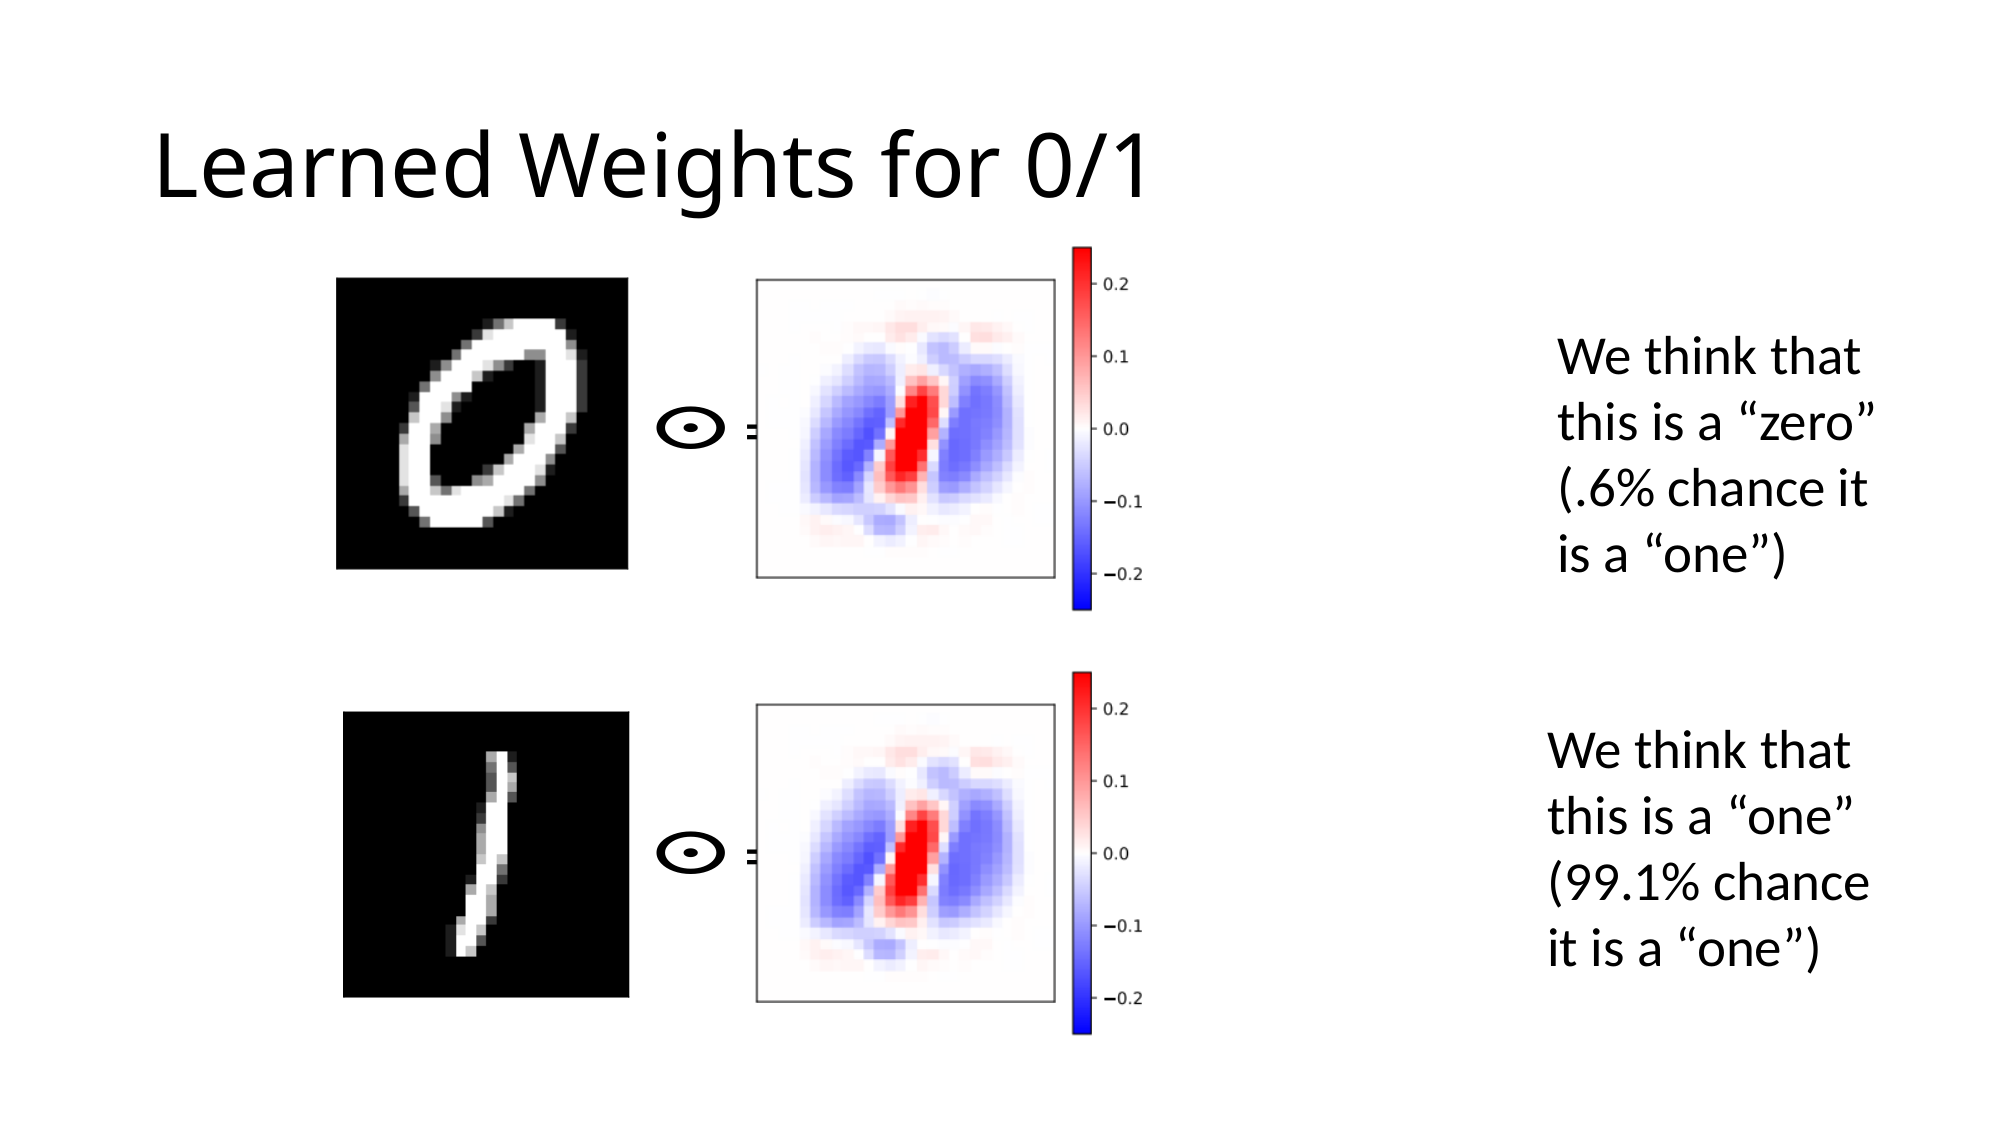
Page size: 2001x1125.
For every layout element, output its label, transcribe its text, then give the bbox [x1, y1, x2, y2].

text_box We think that this is a “one” (99.1% chance it is a “one”) [1532, 706, 1918, 985]
picture [697, 190, 1174, 1092]
picture [292, 666, 668, 1042]
title Learned Weights for 0/1 [137, 59, 1863, 278]
text_box We think that this is a “zero” (.6% chance it is a “one”) [1542, 312, 1928, 591]
picture [285, 232, 668, 616]
